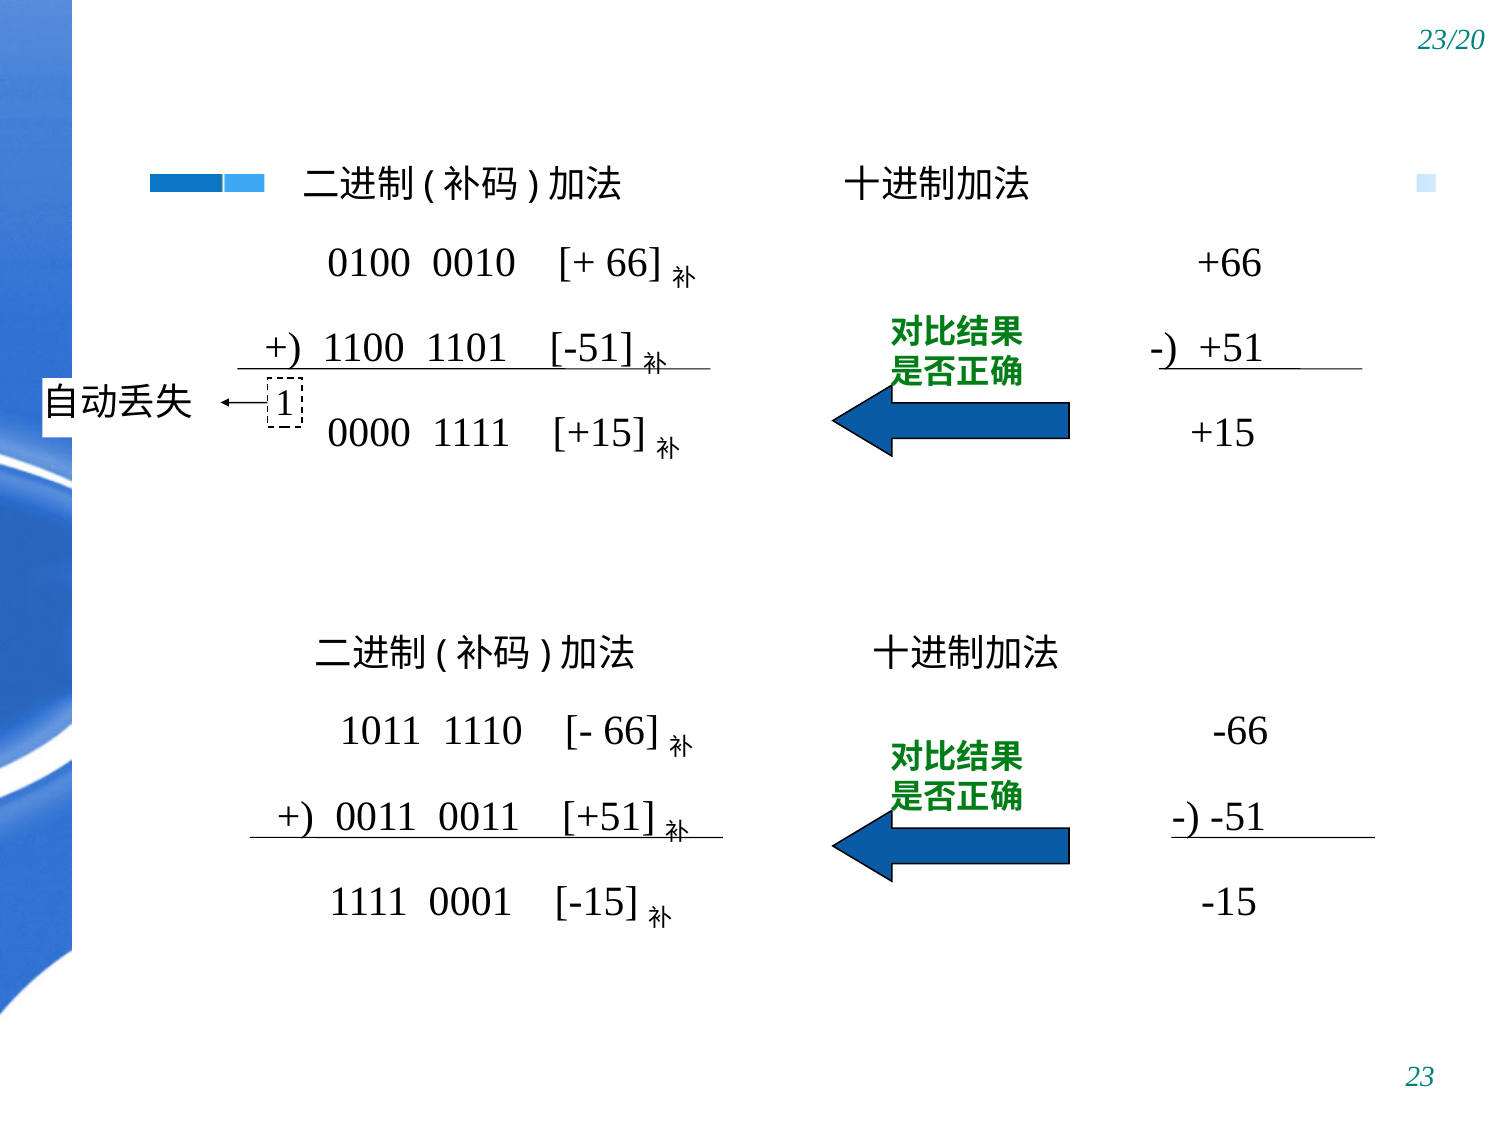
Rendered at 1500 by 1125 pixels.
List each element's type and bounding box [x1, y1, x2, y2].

text_box [832, 302, 1070, 457]
text_box [42, 130, 1417, 438]
picture [0, 0, 72, 1038]
text_box [249, 599, 1430, 901]
text_box [832, 727, 1070, 882]
picture [1417, 174, 1453, 192]
